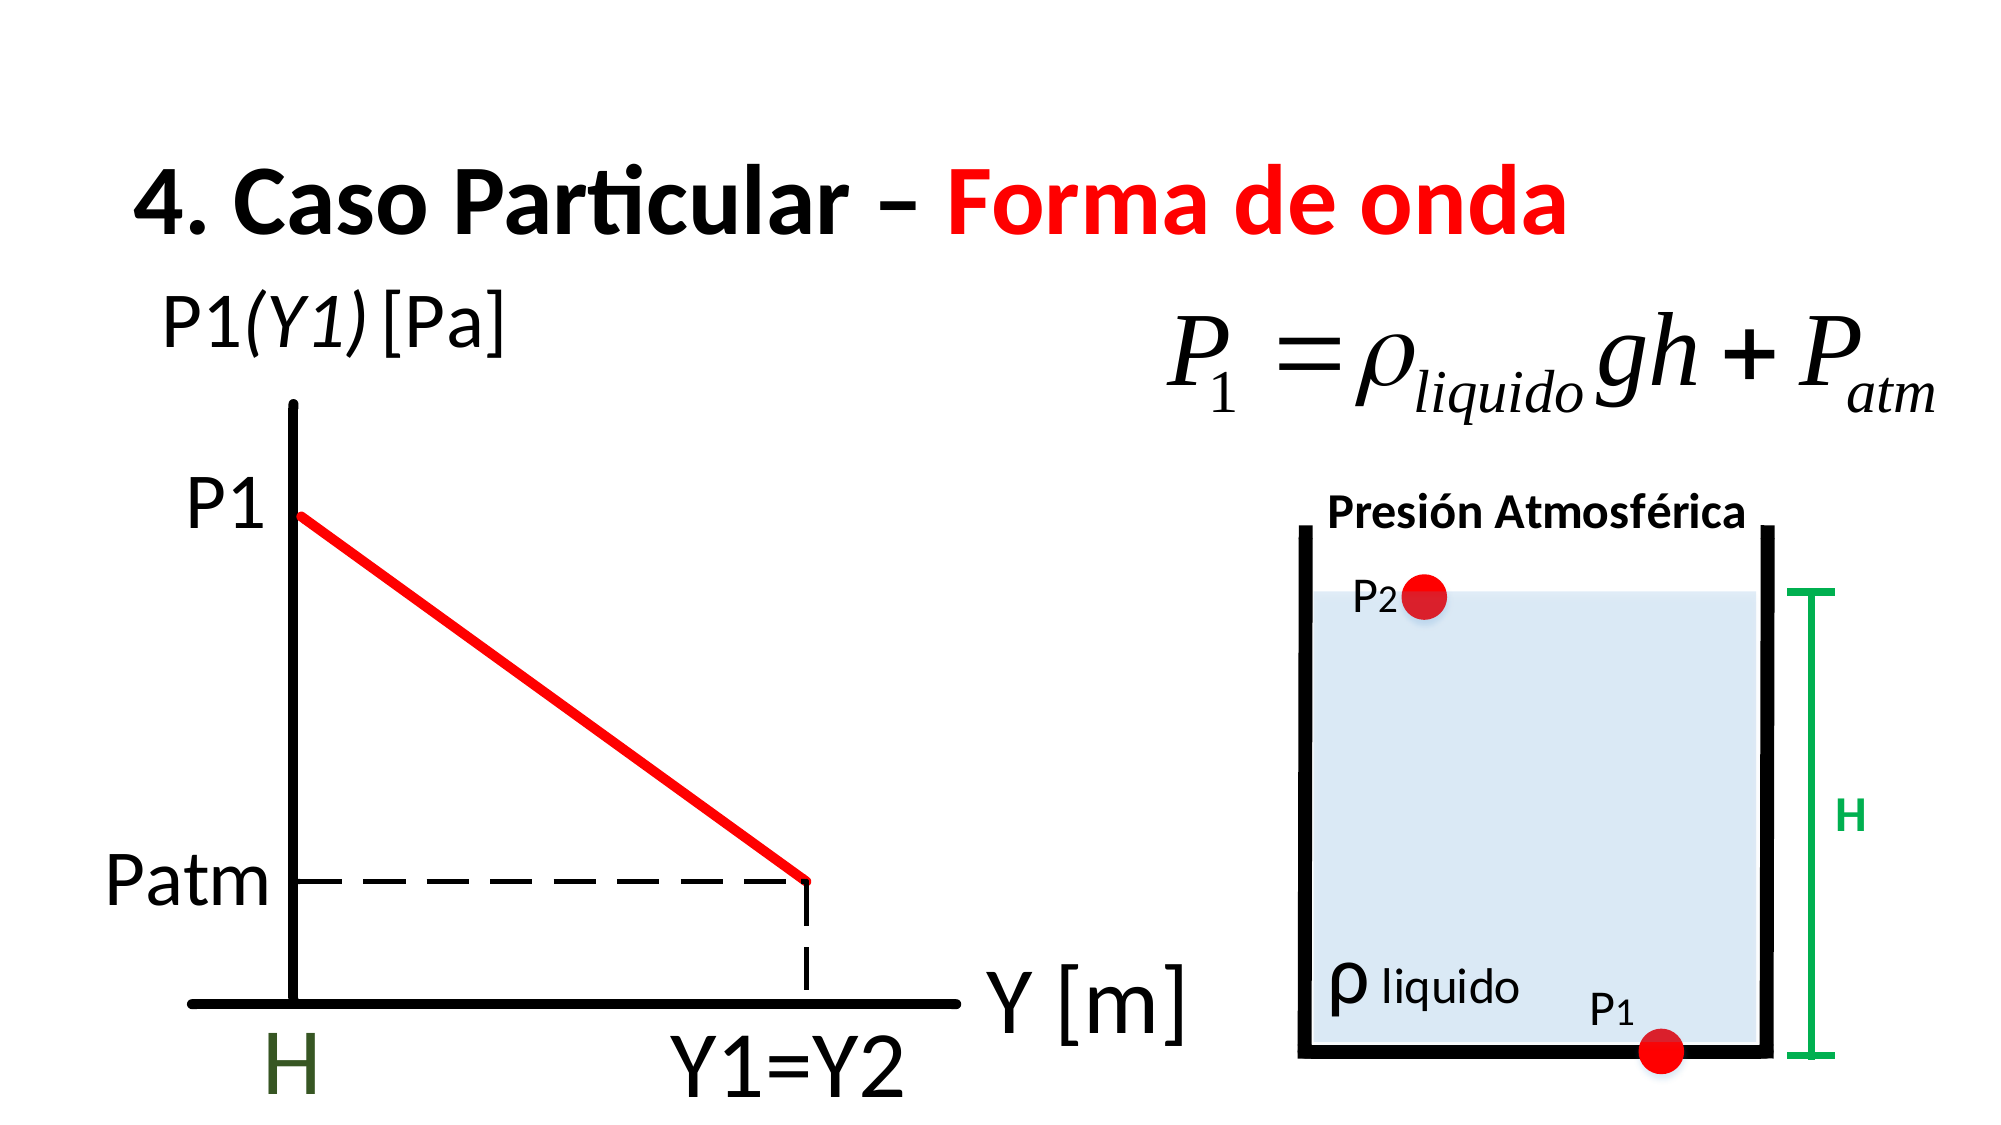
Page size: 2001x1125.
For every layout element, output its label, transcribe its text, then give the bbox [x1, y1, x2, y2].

picture [1282, 464, 1893, 1088]
picture [61, 248, 1238, 1125]
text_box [1238, 280, 1961, 448]
text_box 4. Caso Particular – Forma de onda [119, 126, 1893, 262]
